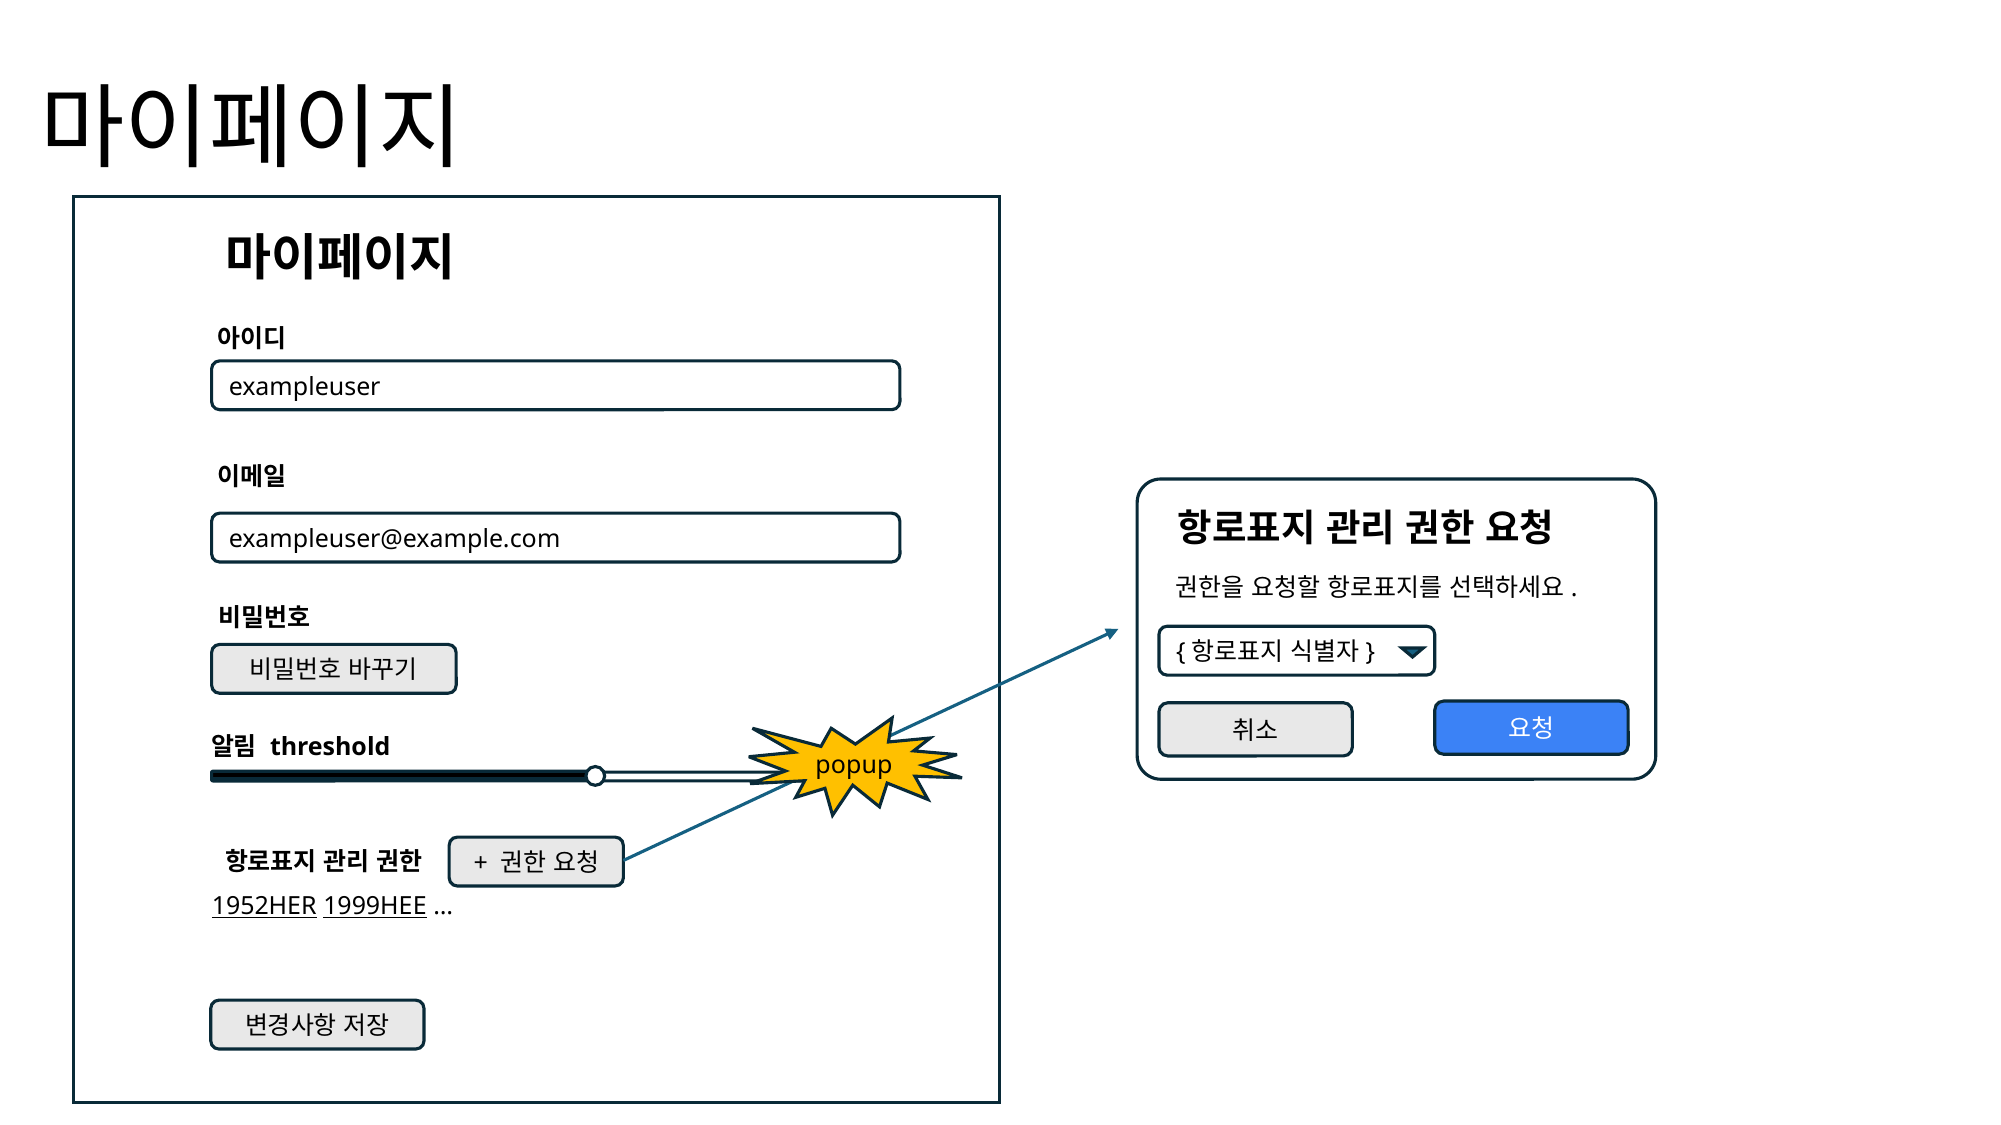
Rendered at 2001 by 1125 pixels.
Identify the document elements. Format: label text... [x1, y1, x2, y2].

text_box 항로표지 관리 권한 요청 [1162, 496, 1570, 557]
text_box 항로표지 관리 권한 [210, 837, 439, 882]
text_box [622, 628, 1119, 861]
text_box 취소 [1157, 701, 1354, 758]
text_box [1135, 477, 1658, 781]
text_box + 권한 요청 [447, 835, 625, 888]
text_box 이메일 [202, 452, 302, 498]
text_box [1397, 646, 1428, 660]
text_box 알림 threshold [196, 723, 406, 769]
text_box exampleuser@example.com [210, 511, 902, 564]
text_box 비밀번호 바꾸기 [210, 642, 458, 695]
text_box [584, 764, 607, 787]
title 마이페이지 [25, 22, 1975, 240]
text_box {항로표지 식별자} [1157, 624, 1437, 677]
text_box 권한을 요청할 항로표지를 선택하세요. [1161, 564, 1593, 609]
text_box [210, 769, 586, 781]
text_box 아이디 [202, 315, 302, 361]
text_box 변경사항 저장 [209, 998, 426, 1051]
text_box 1952HER 1999HEE … [197, 882, 468, 927]
text_box exampleuser [210, 359, 902, 412]
text_box 비밀번호 [203, 593, 326, 639]
text_box [72, 195, 1001, 1104]
text_box [605, 770, 622, 783]
text_box 마이페이지 [210, 218, 471, 293]
text_box 요청 [1433, 699, 1630, 756]
